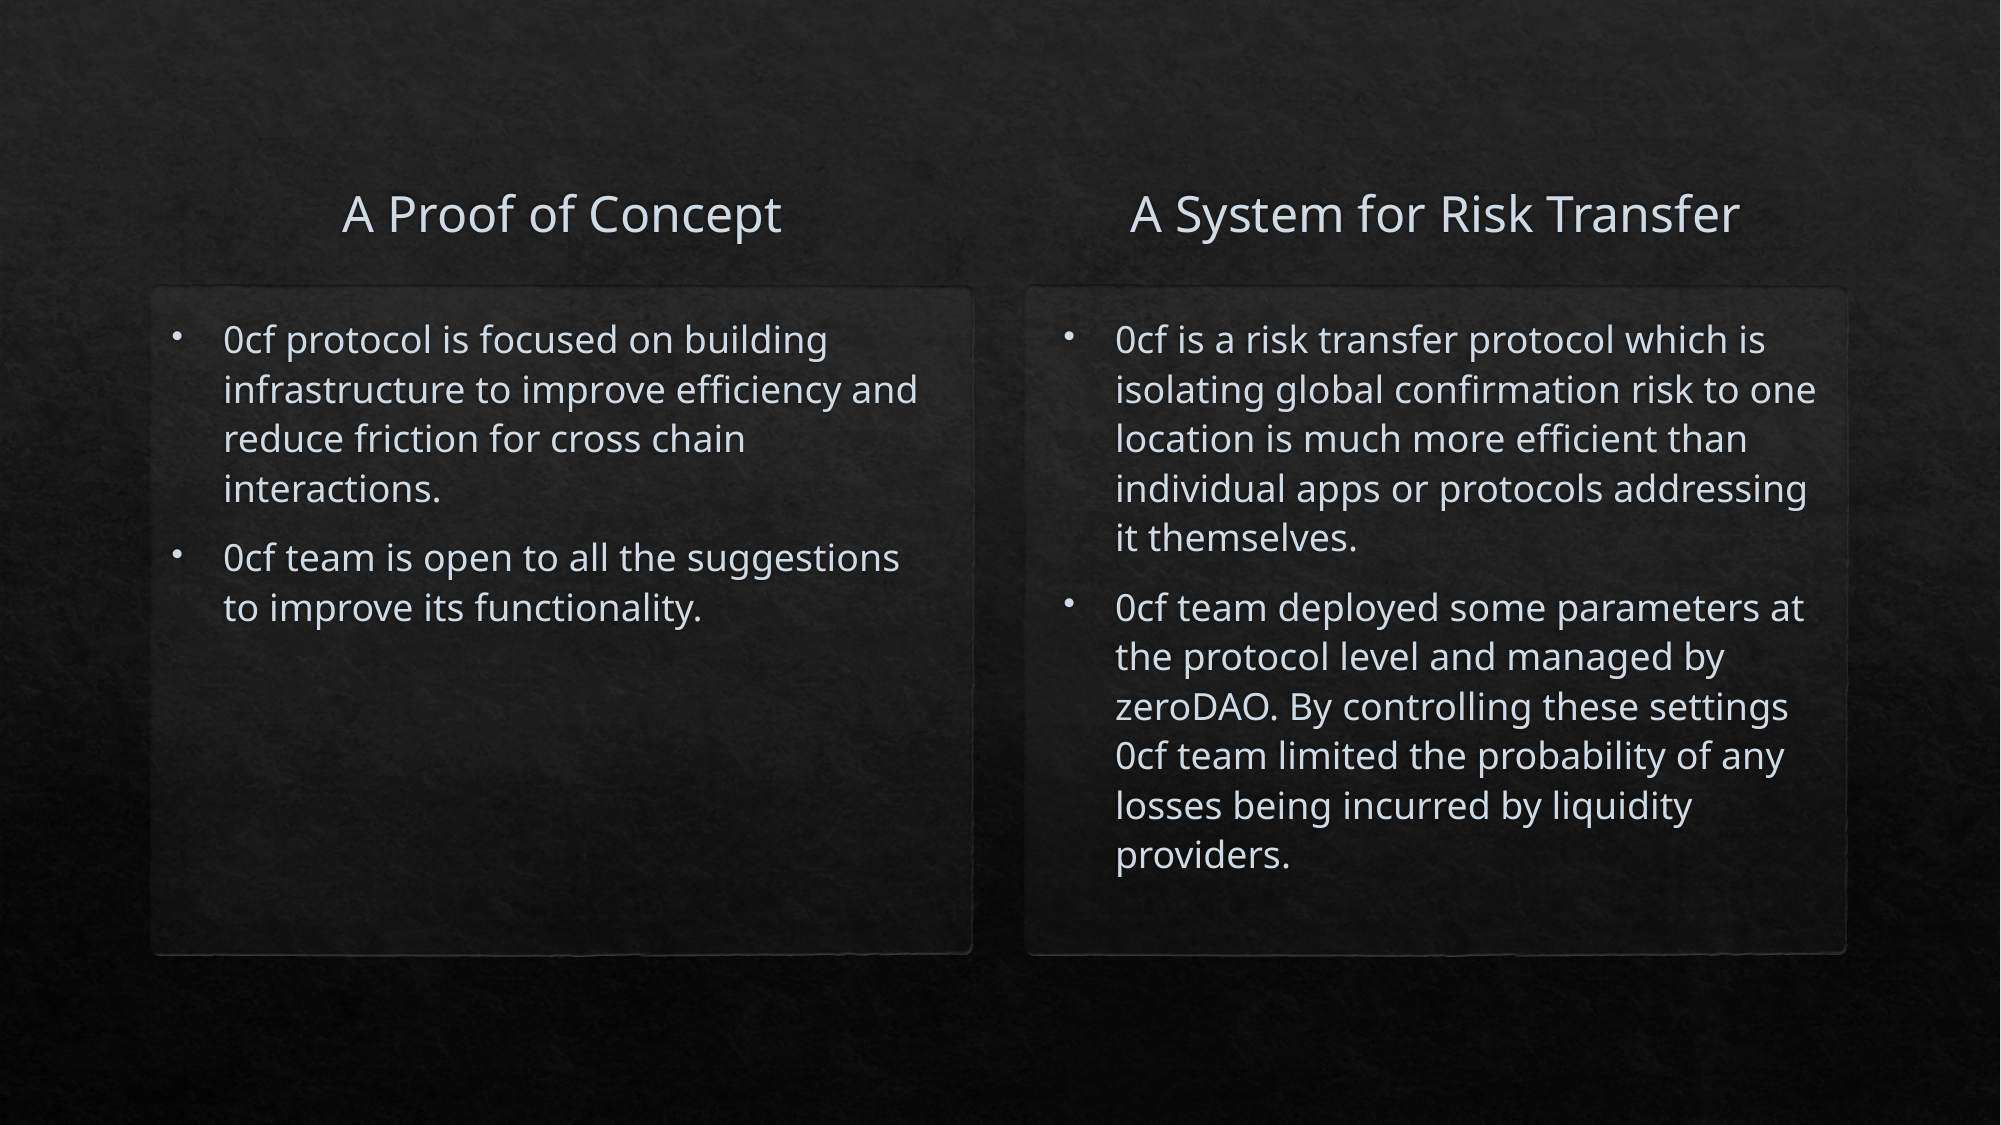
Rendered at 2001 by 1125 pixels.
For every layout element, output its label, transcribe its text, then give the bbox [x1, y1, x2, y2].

picture [149, 284, 975, 957]
list A System for Risk Transfer [1043, 136, 1828, 251]
list 0cf protocol is focused on building infrastructure to improve efficiency and reduce friction for cross chain interactions. 0cf team is open to all the suggestions to improve its functionality. [151, 304, 954, 943]
list A Proof of Concept [171, 136, 954, 251]
picture [1023, 284, 1849, 957]
list 0cf is a risk transfer protocol which is isolating global confirmation risk to one location is much more efficient than individual apps or protocols addressing it themselves. 0cf team deployed some parameters at the protocol level and managed by zeroDAO. By controlling these settings 0cf team limited the probability of any losses being incurred by liquidity providers. [1043, 304, 1846, 943]
